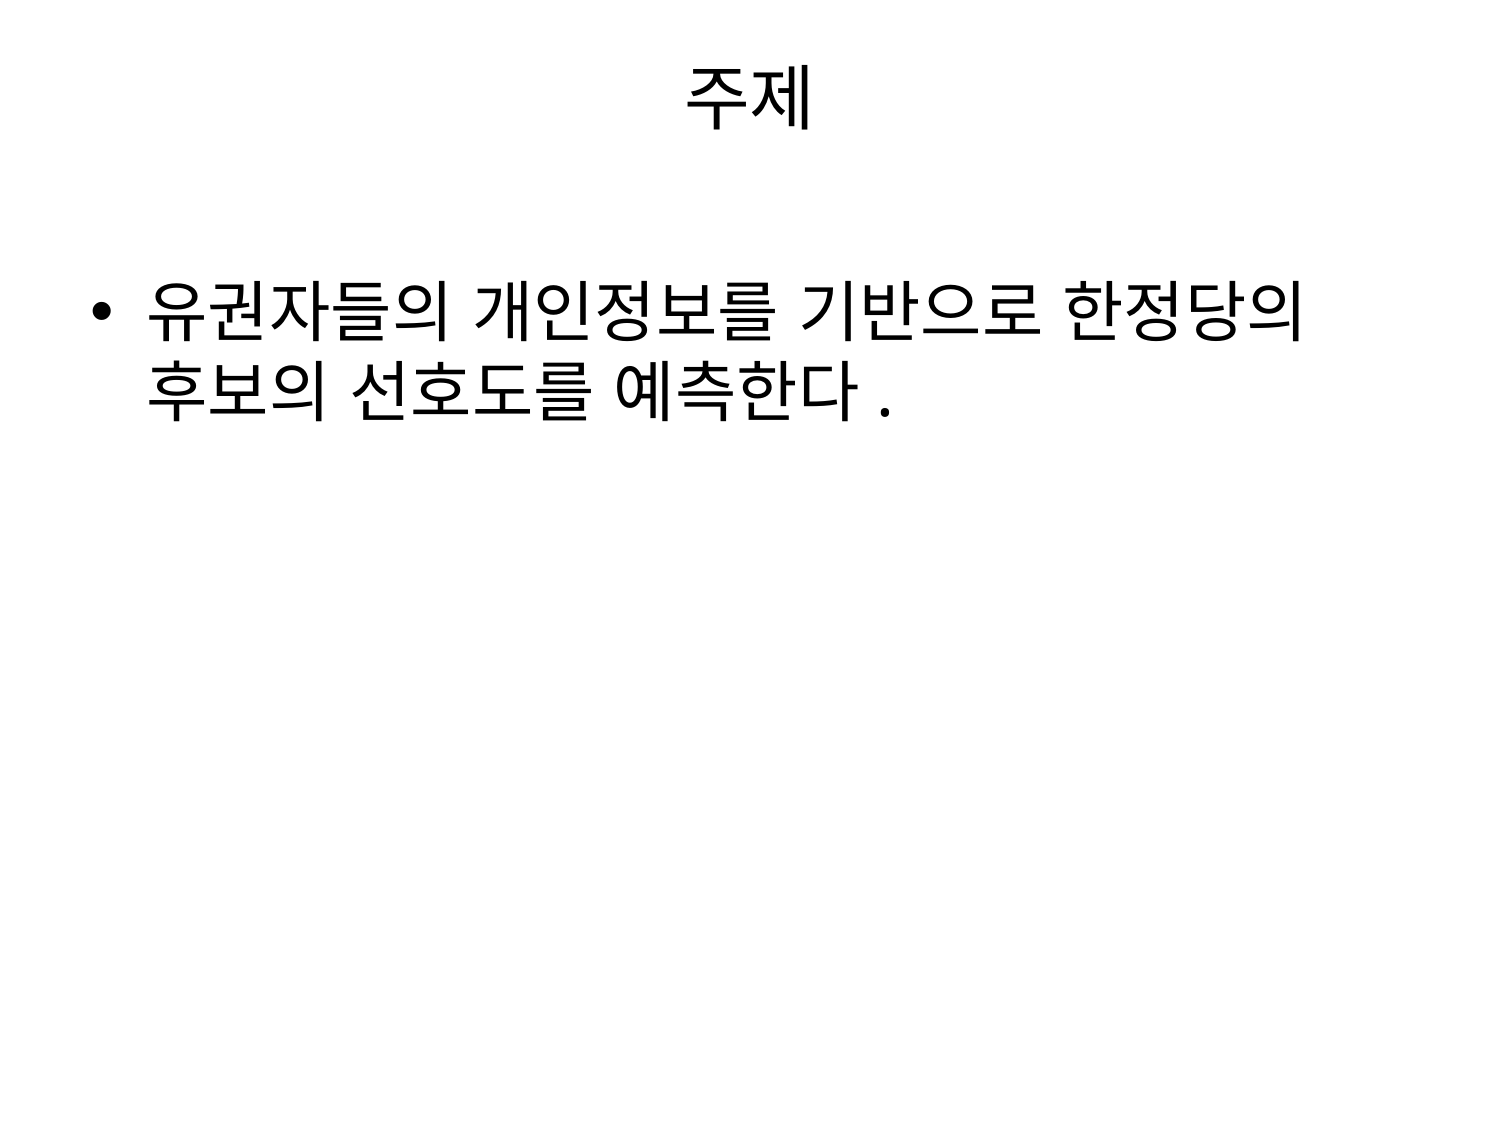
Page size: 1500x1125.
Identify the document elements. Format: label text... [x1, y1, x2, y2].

title 주제 [75, 45, 1425, 233]
list 유권자들의 개인정보를 기반으로 한정당의 후보의 선호도를 예측한다. [75, 262, 1425, 1005]
